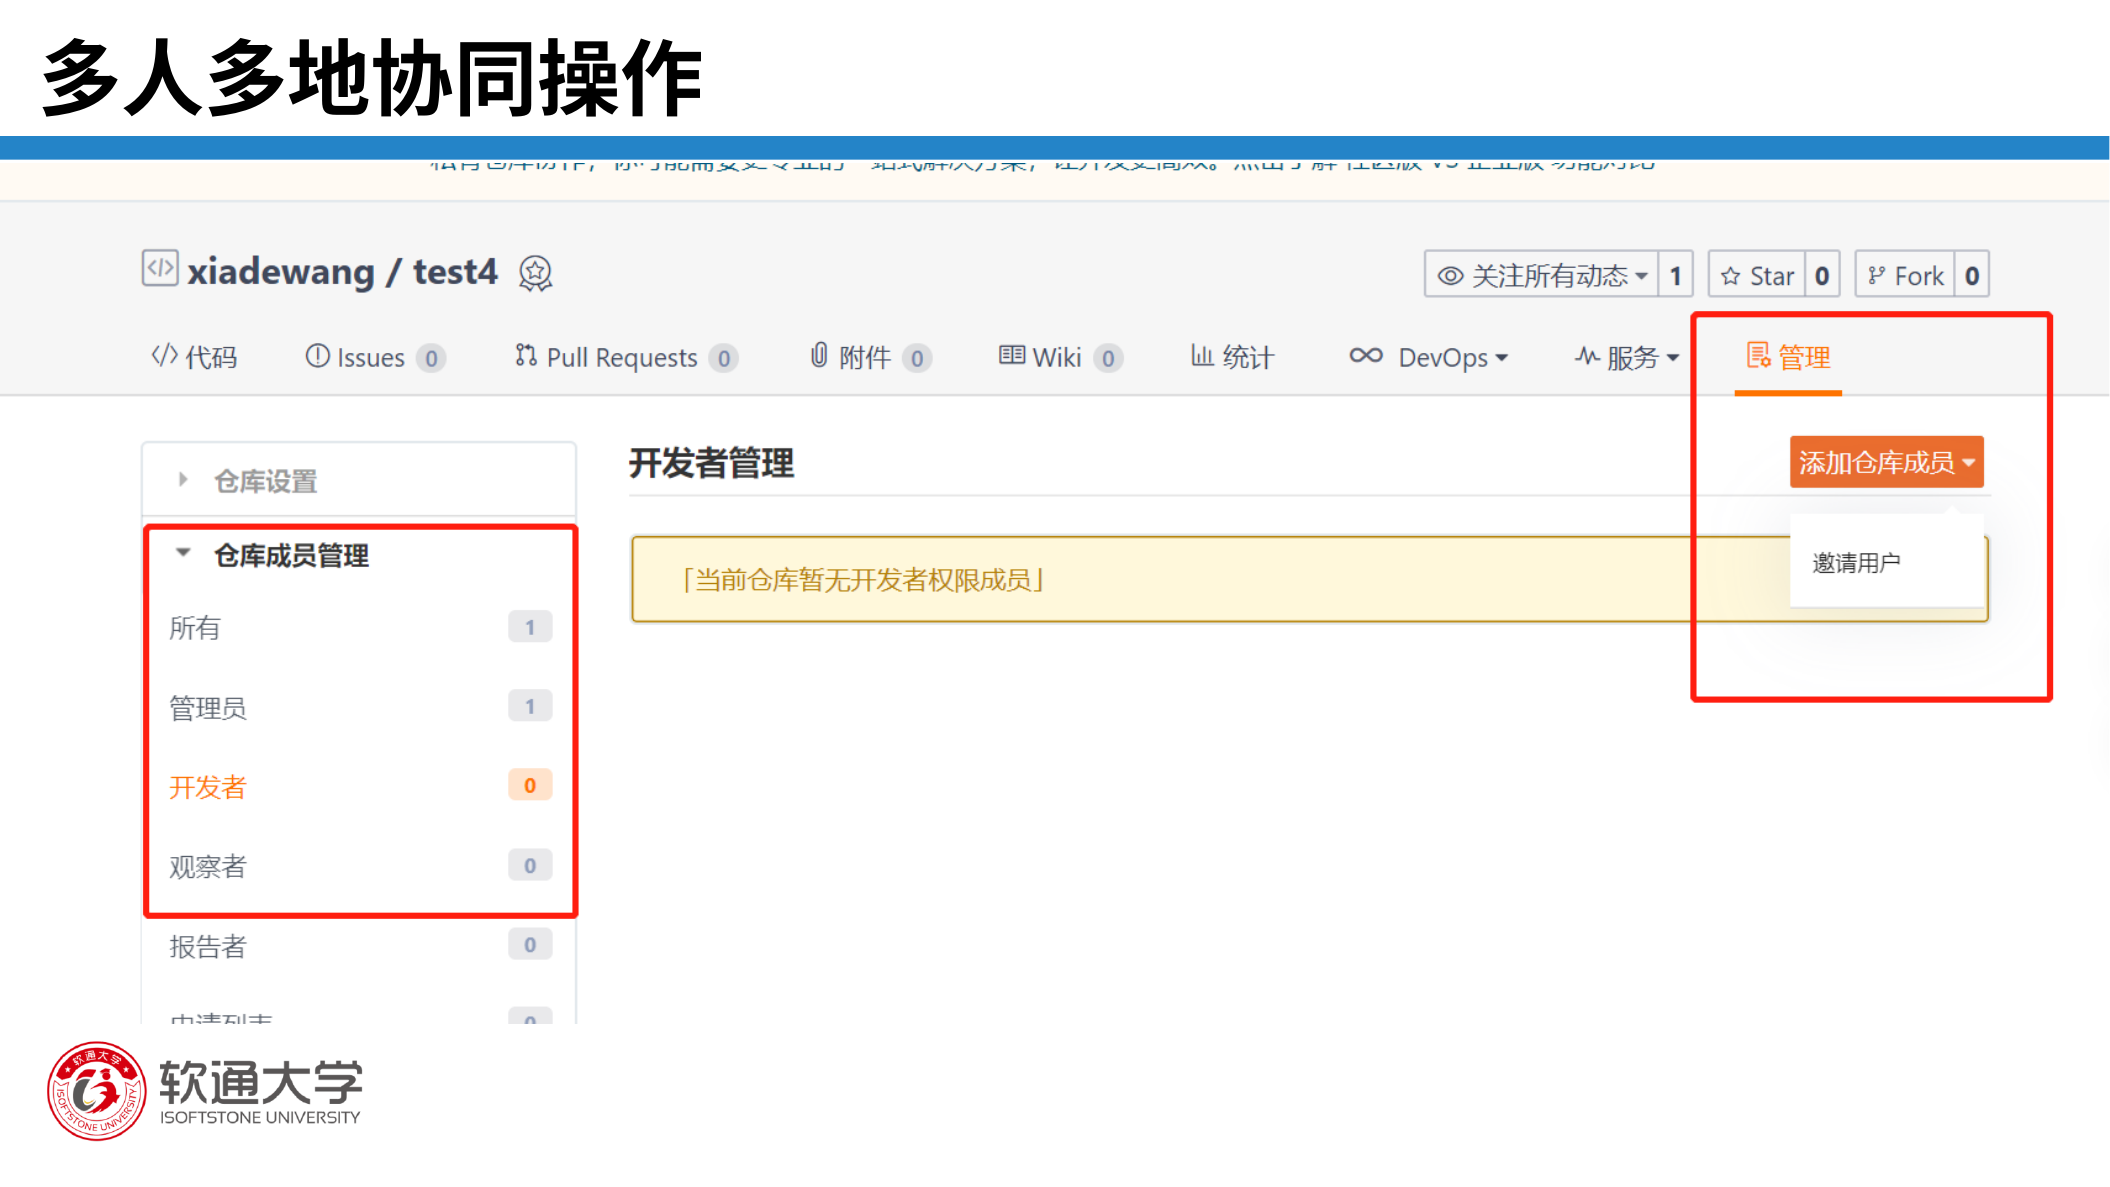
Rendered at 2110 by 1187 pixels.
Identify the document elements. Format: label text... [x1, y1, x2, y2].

text_box 多人多地协同操作 [23, 19, 961, 134]
picture [0, 163, 2110, 1187]
